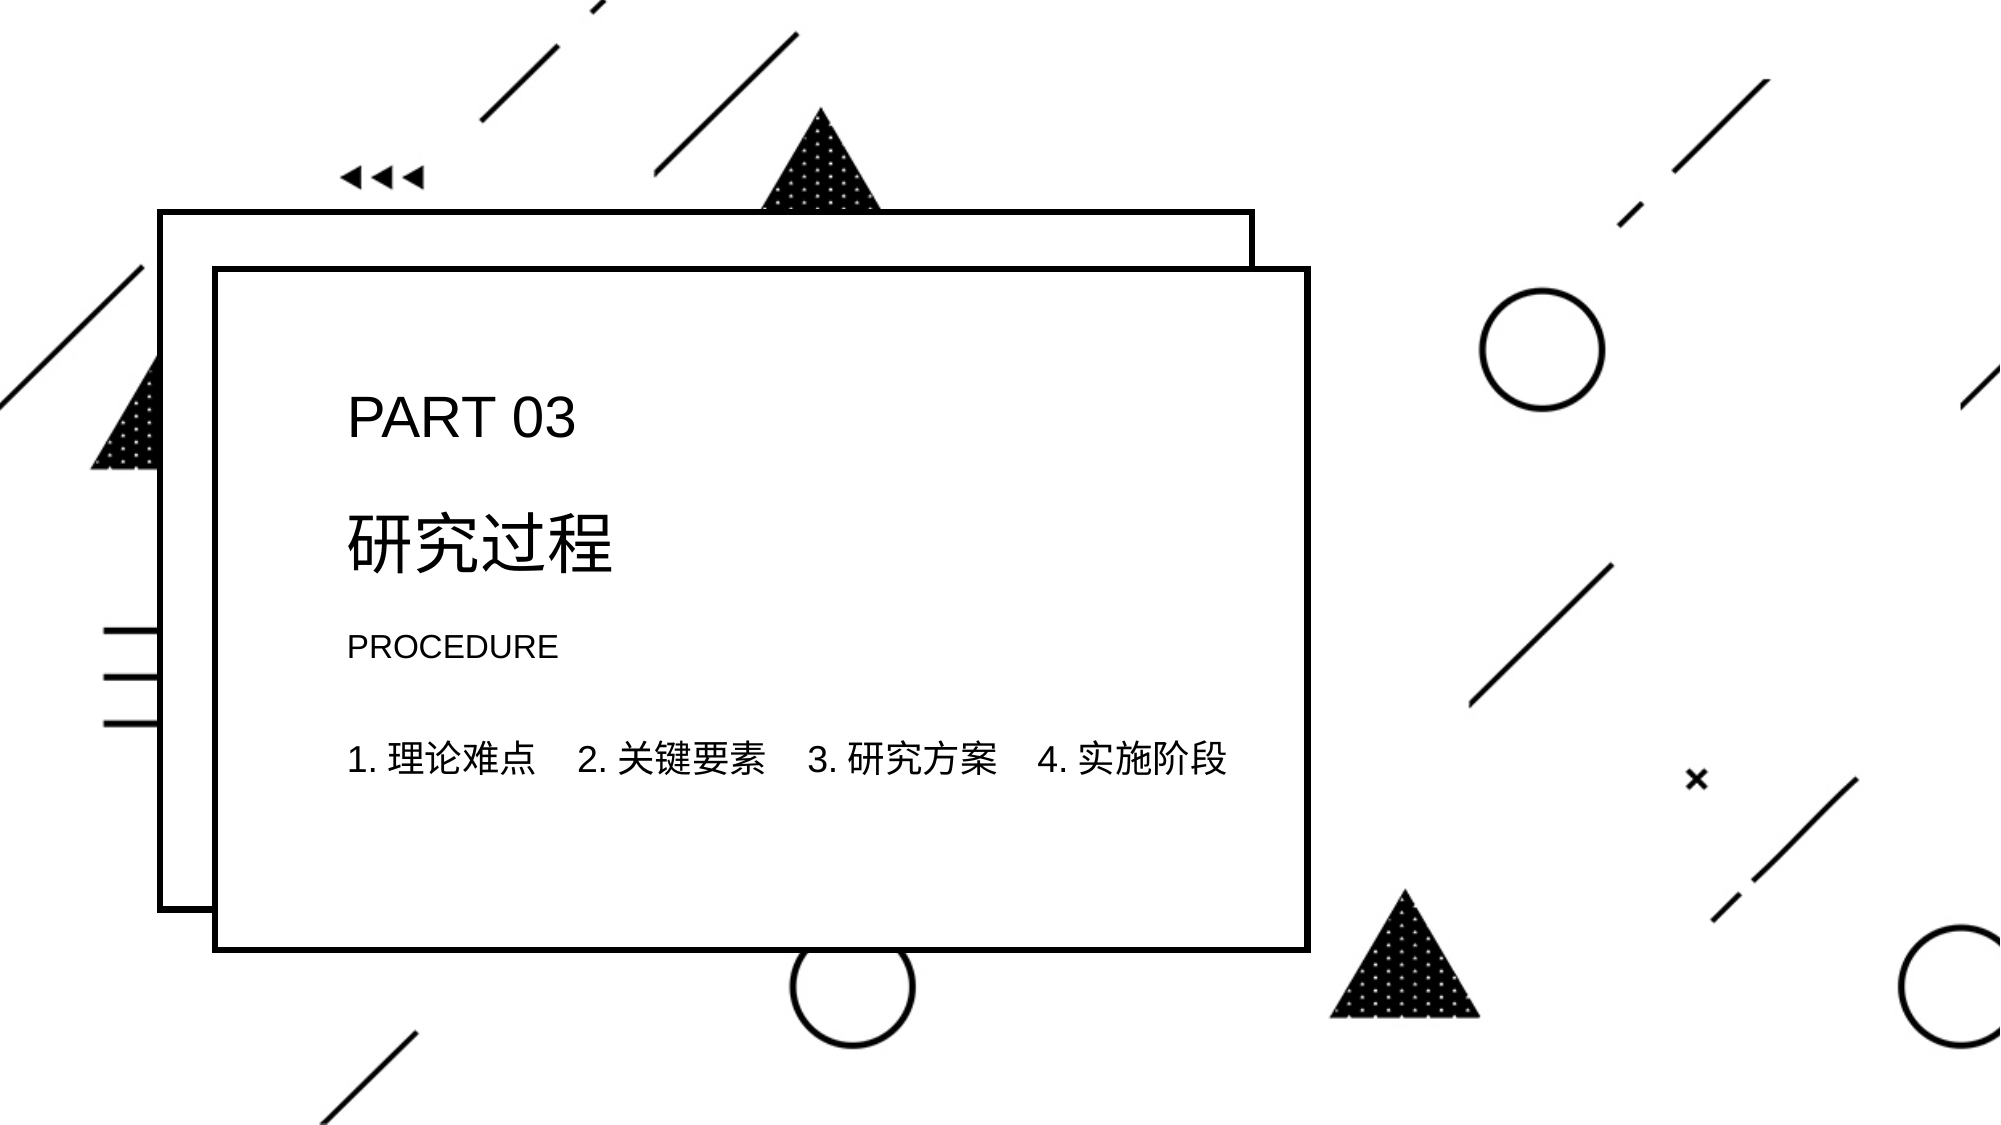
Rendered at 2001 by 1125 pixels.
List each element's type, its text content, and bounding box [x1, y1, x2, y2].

list 3.研究方案 [807, 732, 1023, 790]
list PROCEDURE [346, 622, 764, 674]
list 2.关键要素 [577, 732, 792, 790]
list 4.实施阶段 [1037, 732, 1253, 790]
list 研究过程 [346, 502, 761, 592]
list PART 03 [346, 379, 873, 454]
list 1.理论难点 [346, 732, 562, 790]
picture [0, 0, 2000, 1125]
